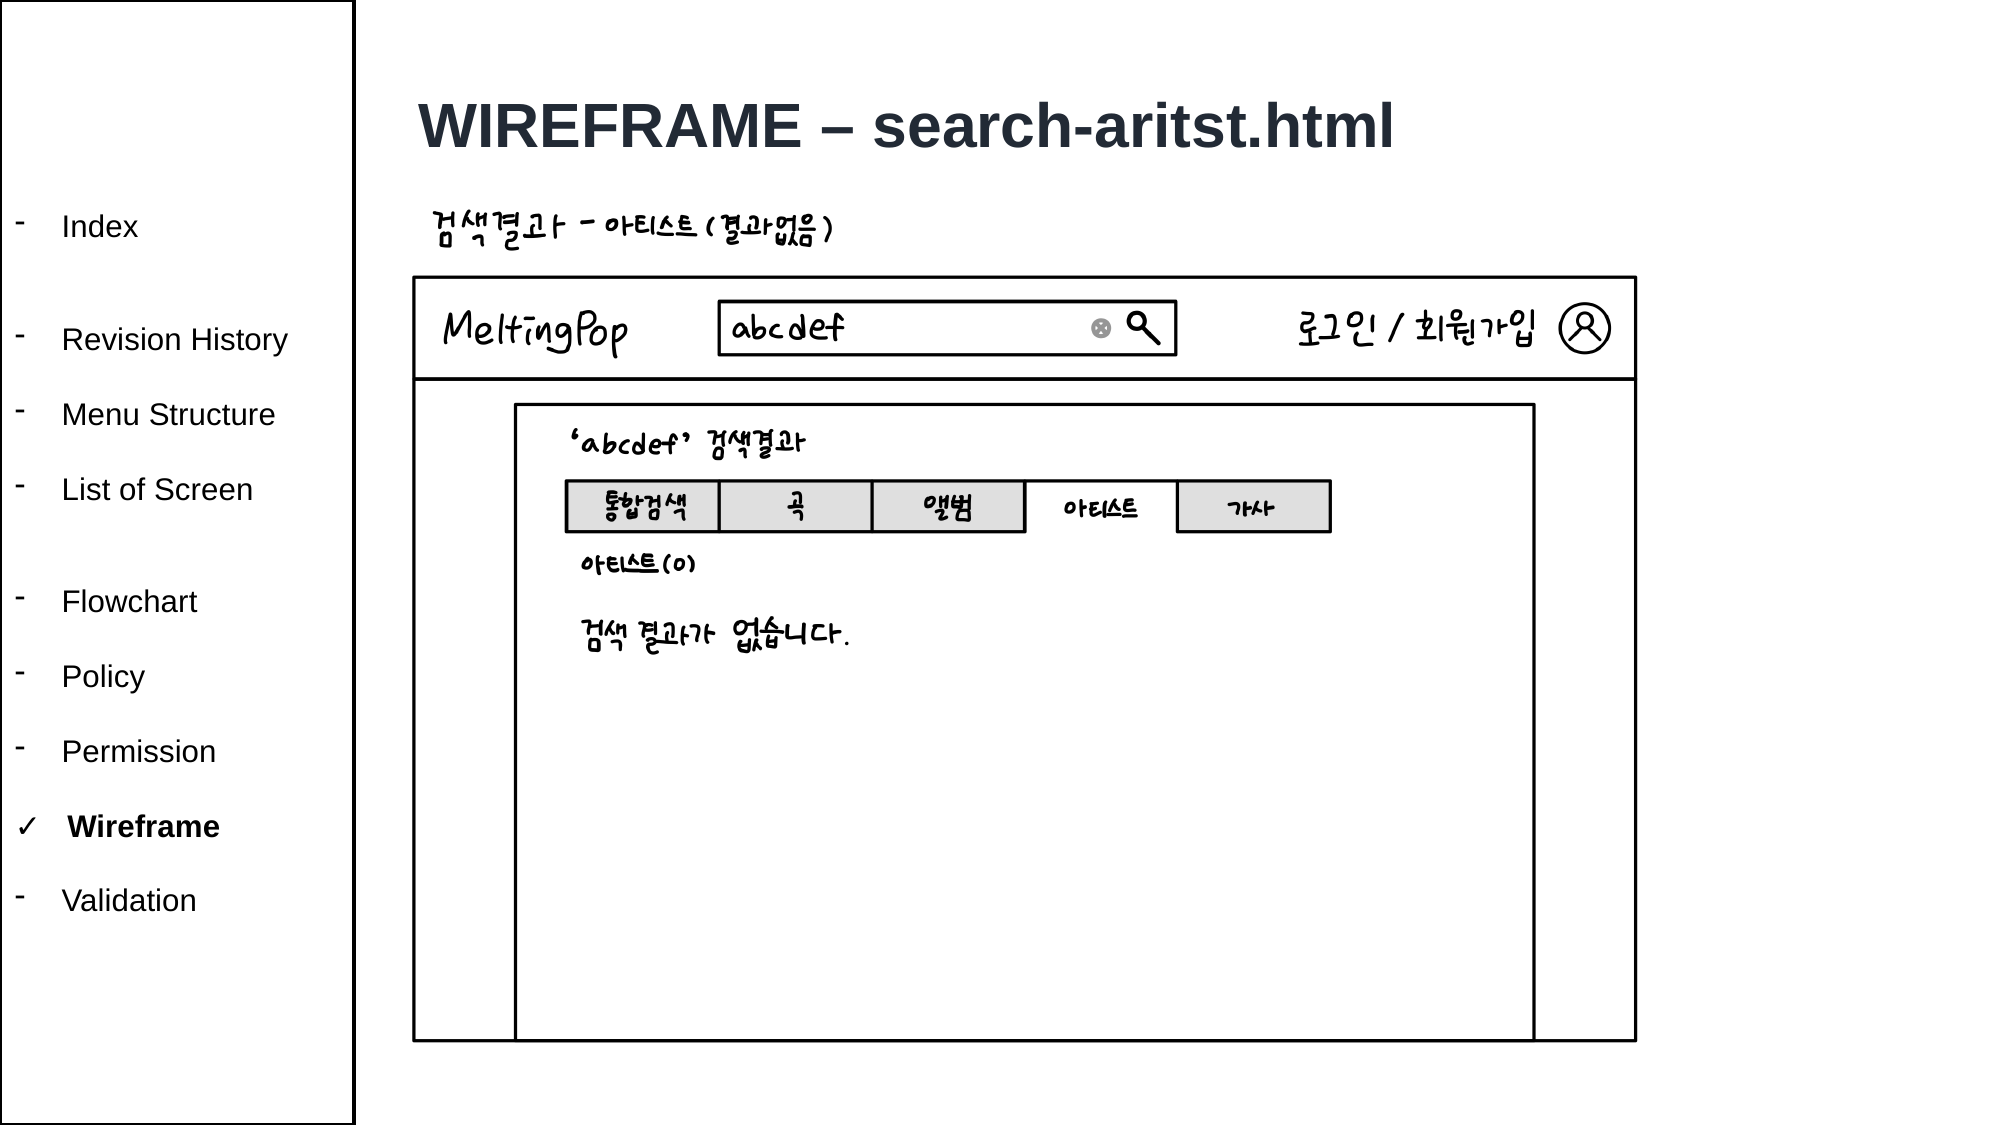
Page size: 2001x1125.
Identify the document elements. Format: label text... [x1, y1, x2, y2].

text_box Index Revision History Menu Structure List of Screen Flowchart Policy Permission ✓ Wireframe Validation [0, 0, 355, 1125]
picture [379, 142, 1670, 1125]
text_box WIREFRAME – search-aritst.html [402, 45, 1646, 142]
